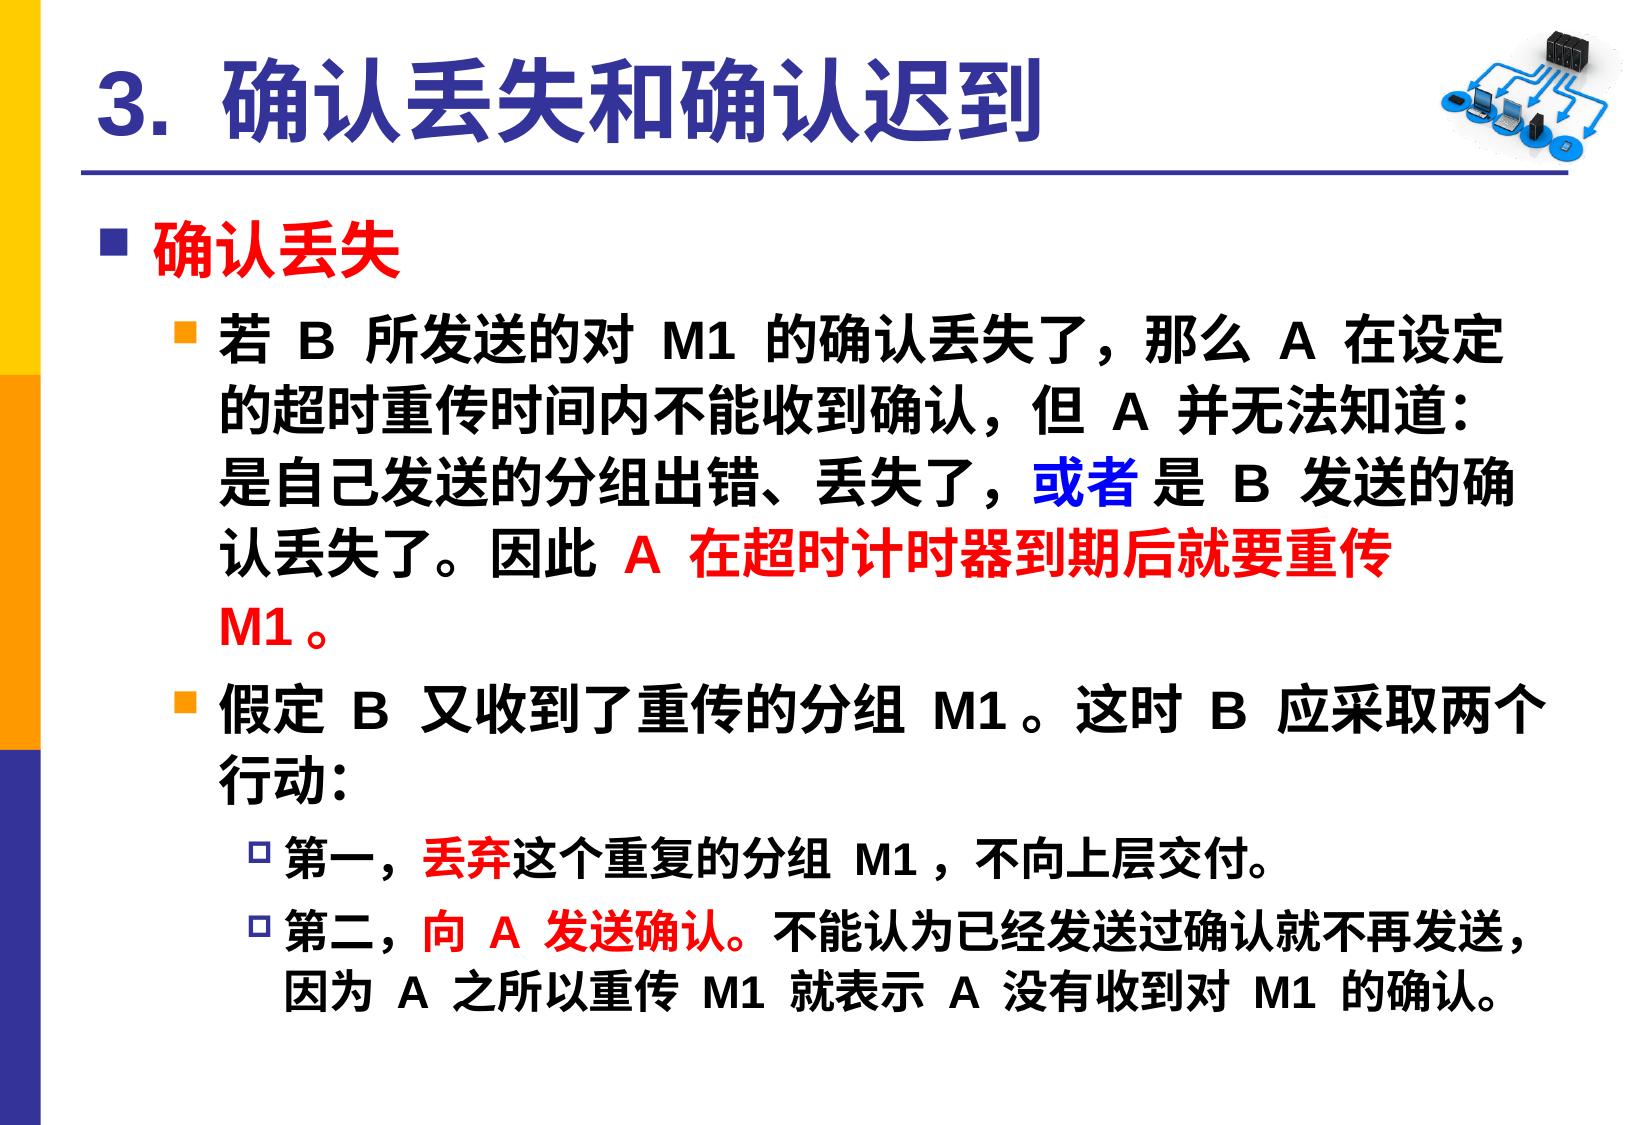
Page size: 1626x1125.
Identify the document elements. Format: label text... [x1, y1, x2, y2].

title 3. 确认丢失和确认迟到 [81, 30, 1569, 161]
list 确认丢失 若 B 所发送的对 M1 的确认丢失了，那么 A 在设定的超时重传时间内不能收到确认，但 A 并无法知道：是自己发送的分组出错、丢失了，或者 是 B 发送的确认丢失了。因此 A 在超时计时器到期后就要重传 M1。 假定 B 又收到了重传的分组 M1。这时 B 应采取两个行动： 第一，丢弃这个重复的分组 M1，不向上层交付。 第二，向 A 发送确认。不能认为已经发送过确认就不再发送，因为 A 之所以重传 M1 就表示 A 没有收到对 M1 的确认。 [81, 196, 1569, 1006]
picture [1438, 30, 1624, 165]
